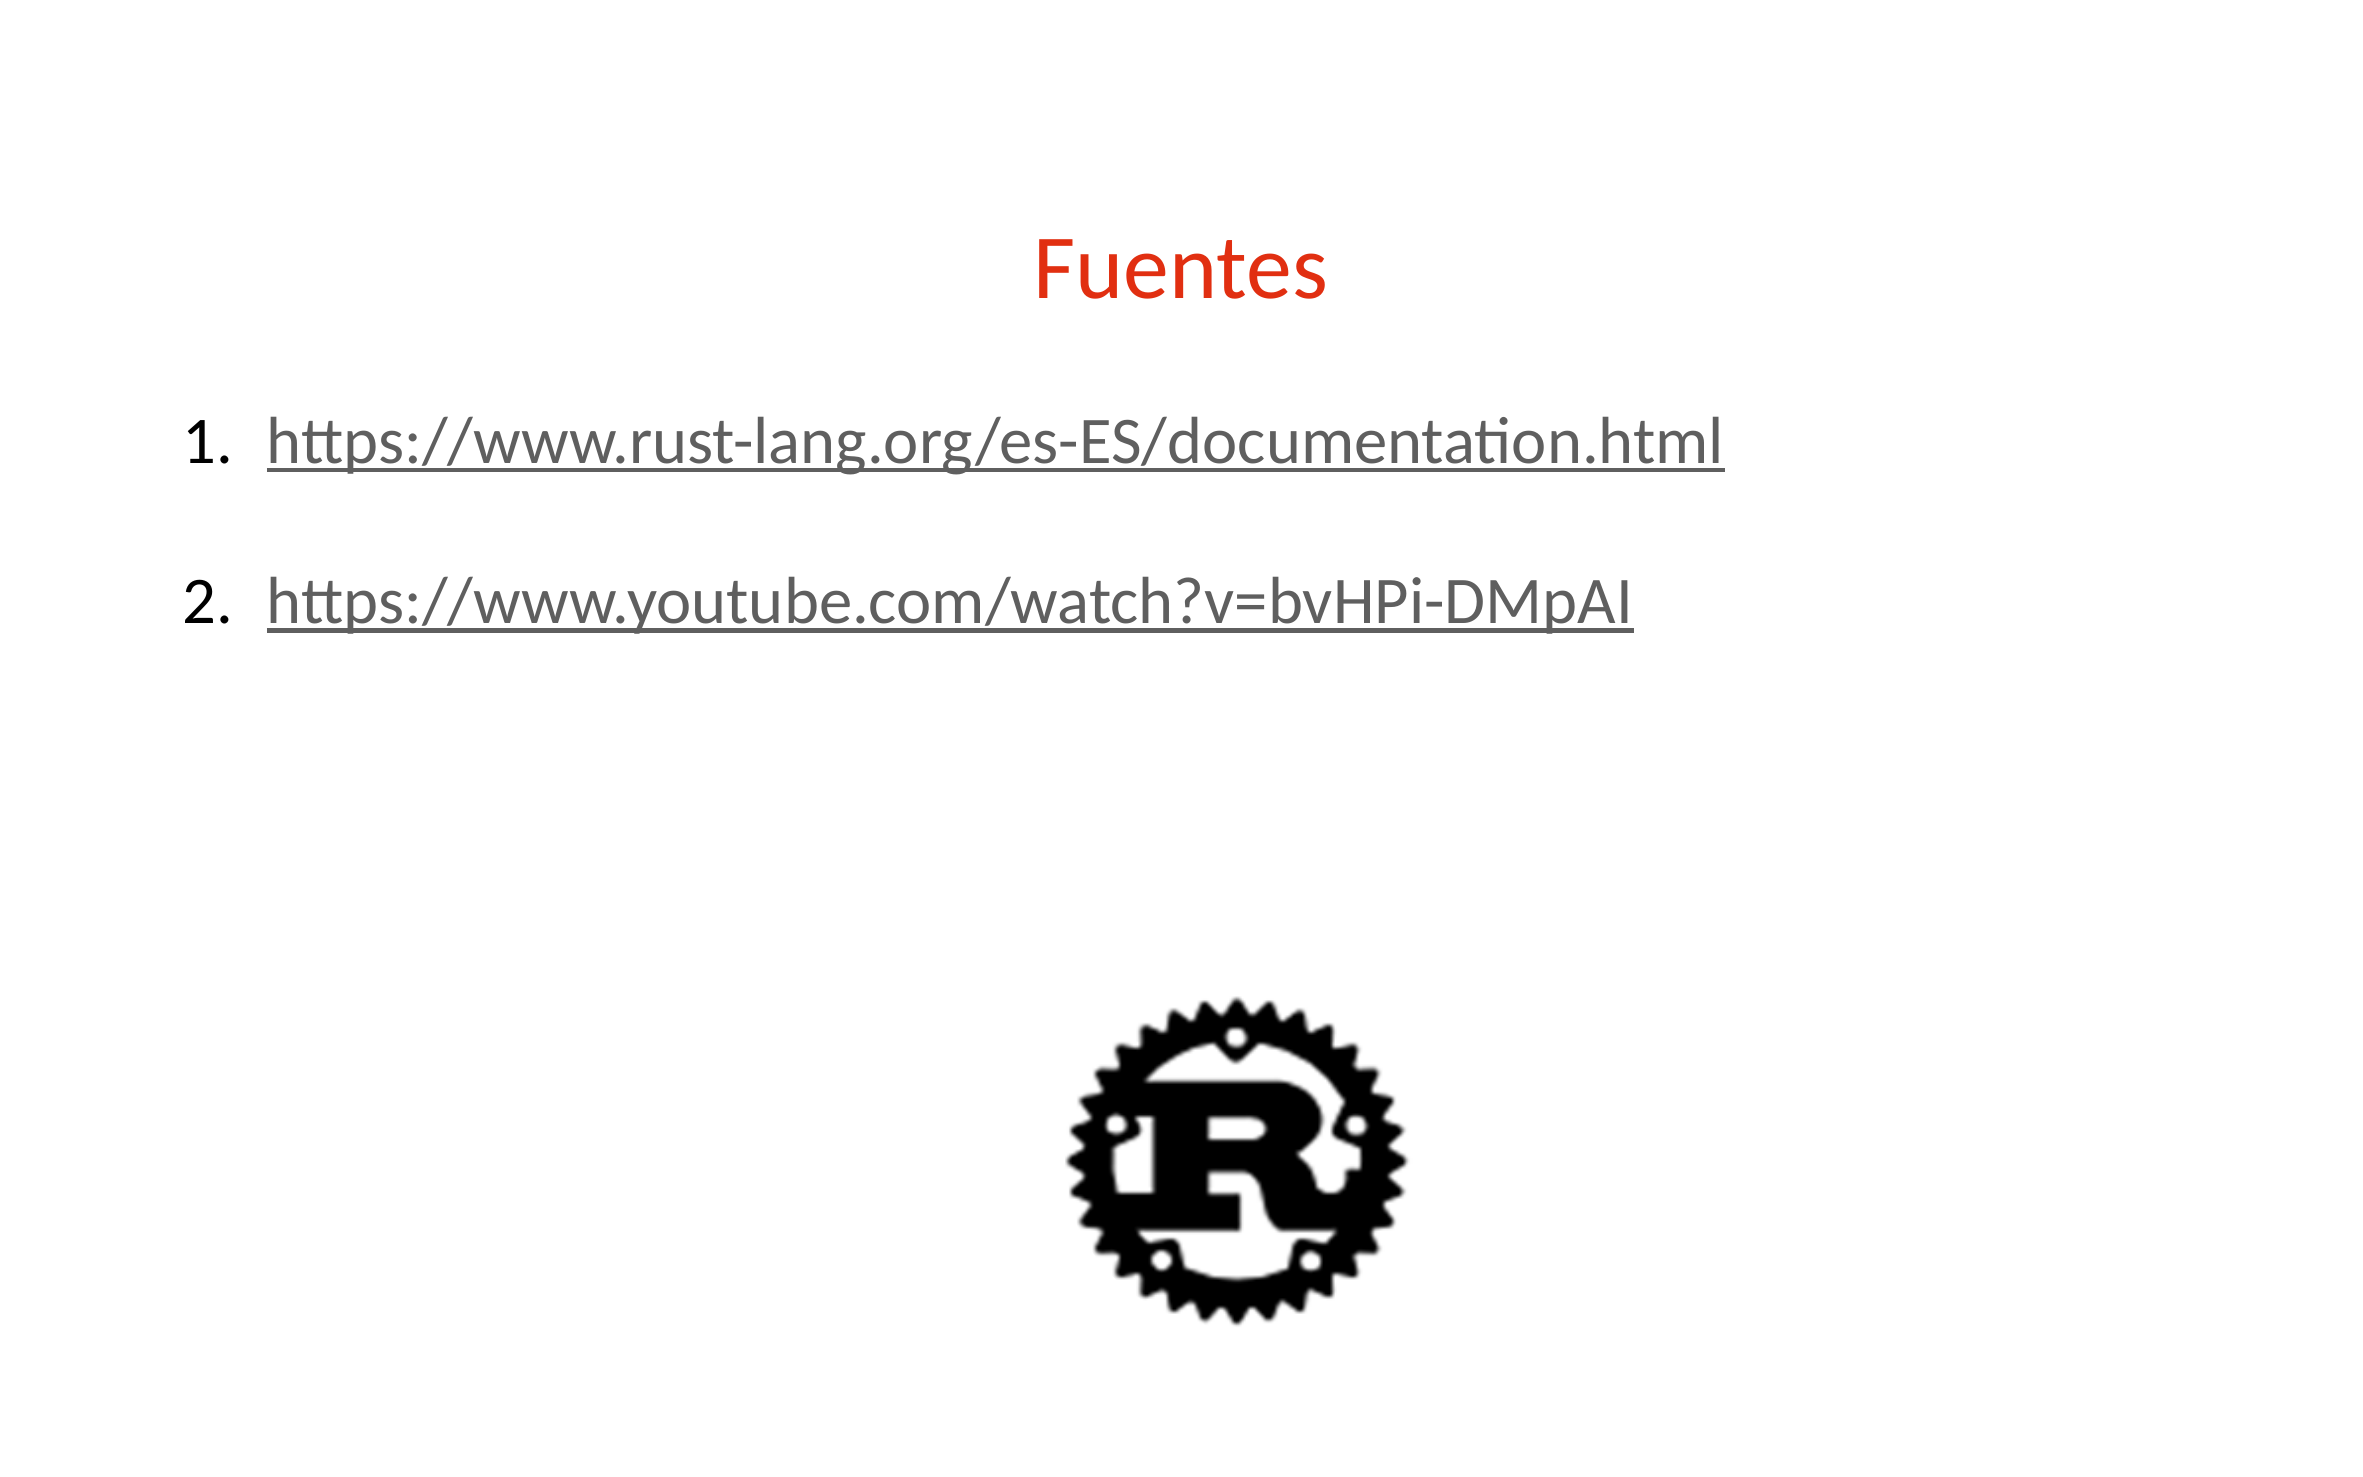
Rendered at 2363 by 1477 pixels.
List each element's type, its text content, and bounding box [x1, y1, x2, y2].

text_box [1061, 983, 1419, 1330]
text_box Fuentes https://www.rust-lang.org/es-ES/documentation.html https://www.youtube.com/watch?v=bvHPi-DMpAI [167, 199, 2195, 805]
